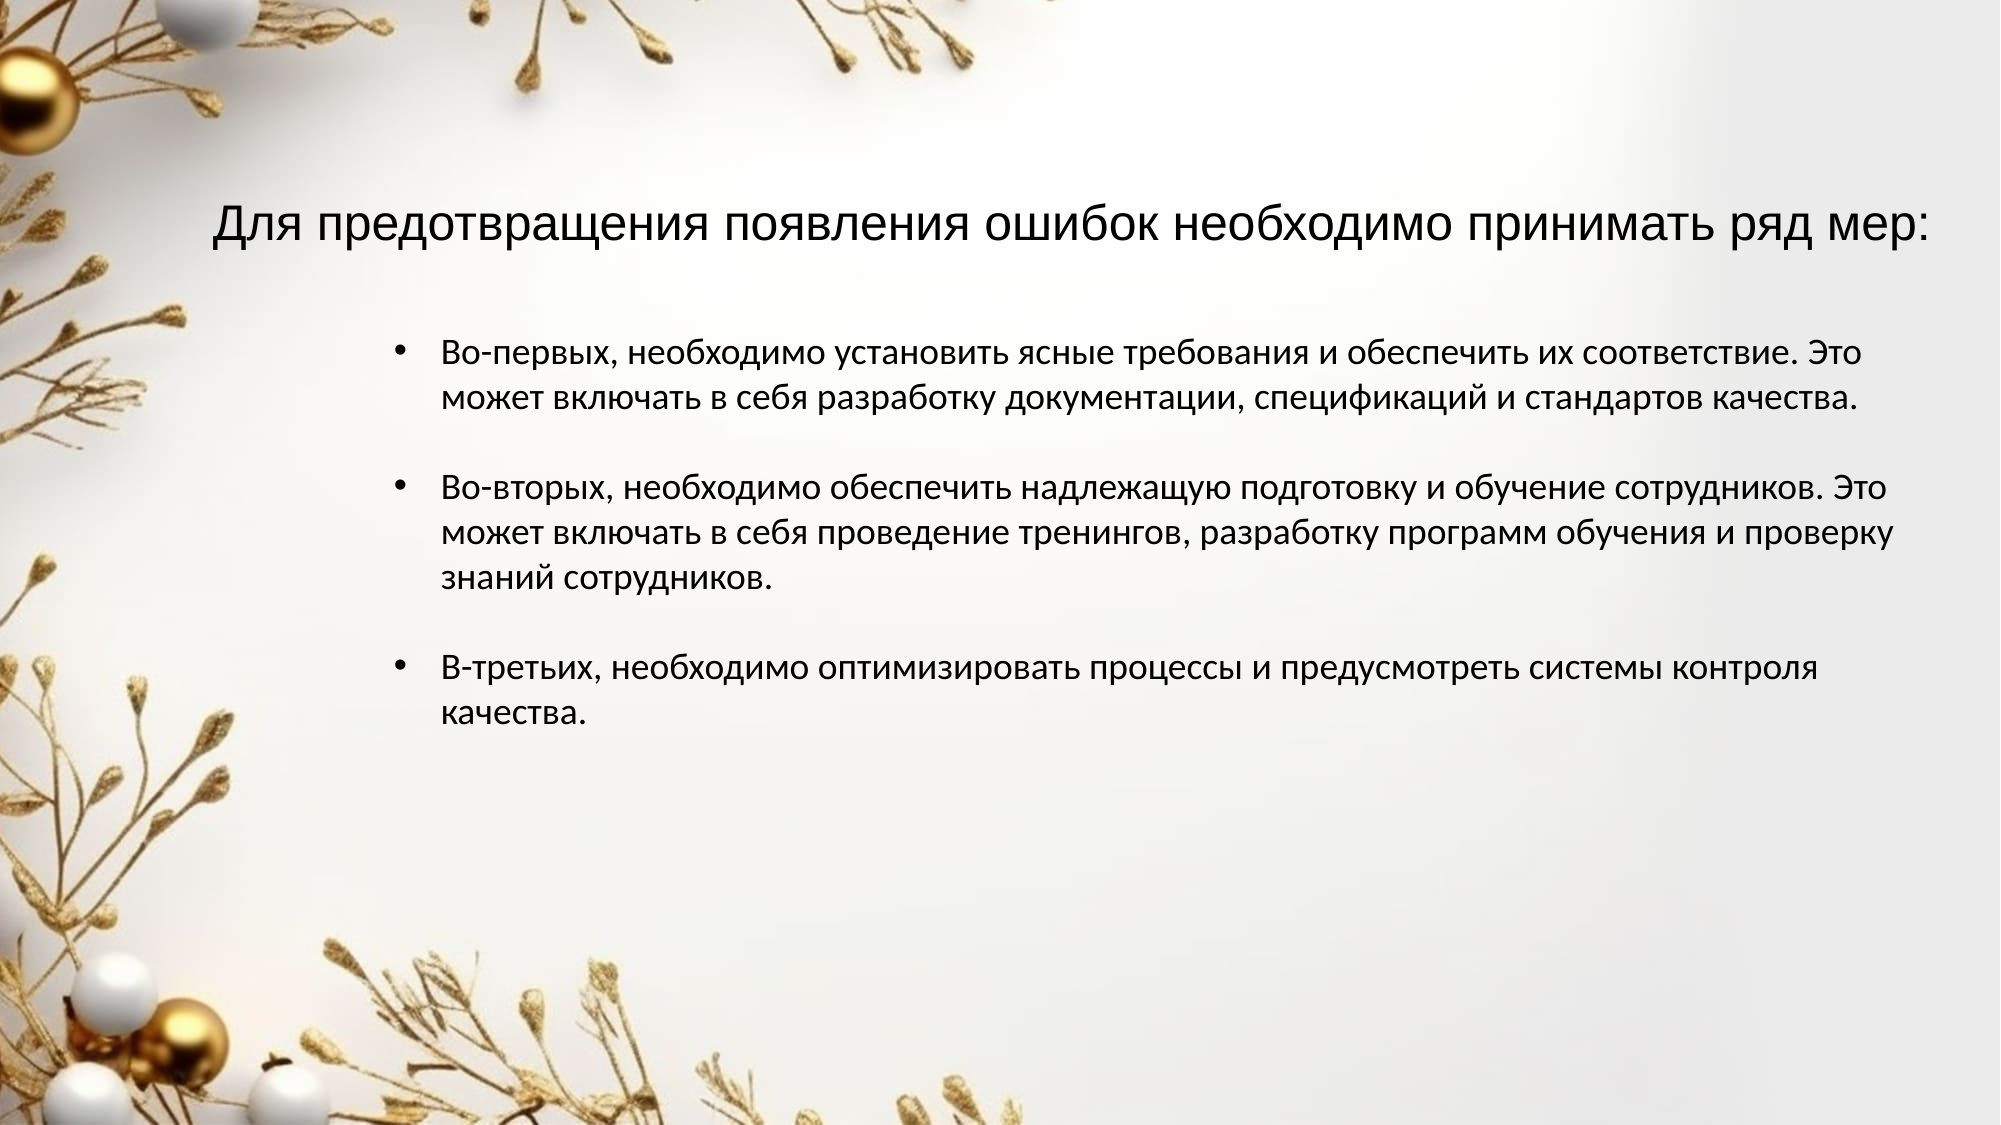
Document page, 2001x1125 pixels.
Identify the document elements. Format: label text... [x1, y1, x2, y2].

text_box Во-первых, необходимо установить ясные требования и обеспечить их соответствие. Это может включать в себя разработку документации, спецификаций и стандартов качества. Во-вторых, необходимо обеспечить надлежащую подготовку и обучение сотрудников. Это может включать в себя проведение тренингов, разработку программ обучения и проверку знаний сотрудников. В-третьих, необходимо оптимизировать процессы и предусмотреть системы контроля качества. [379, 319, 1950, 740]
text_box Для предотвращения появления ошибок необходимо принимать ряд мер: [197, 152, 2000, 525]
title [197, 89, 1923, 152]
picture [0, 0, 2000, 1125]
